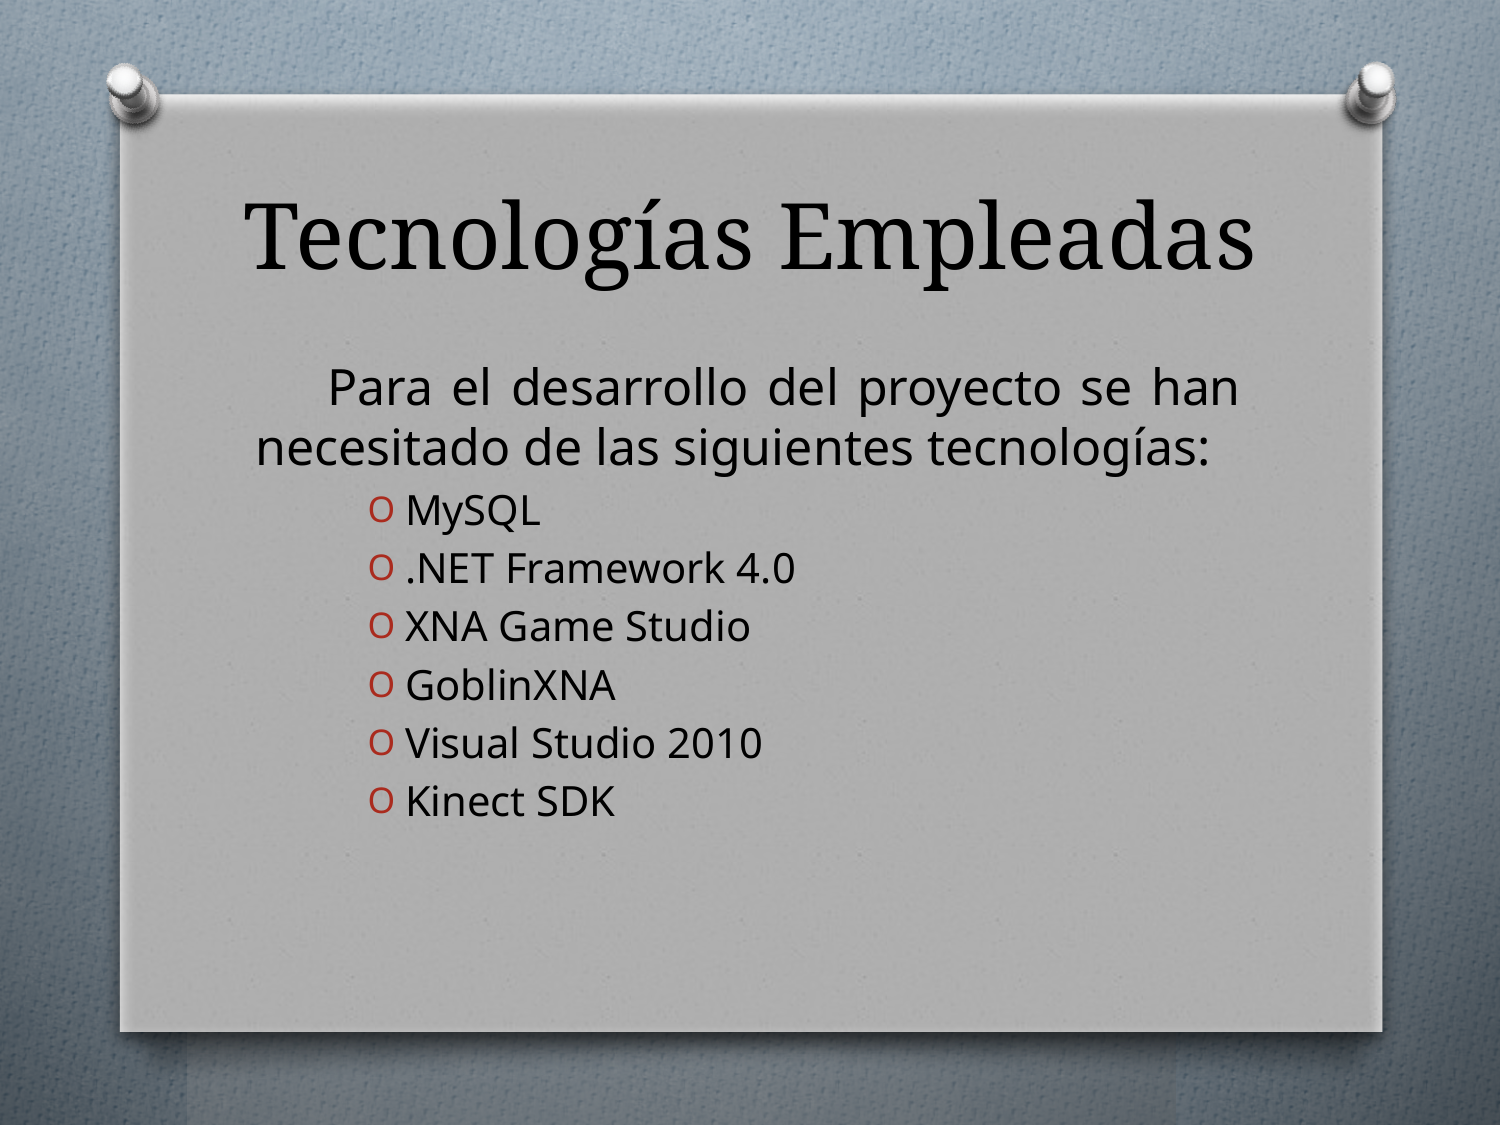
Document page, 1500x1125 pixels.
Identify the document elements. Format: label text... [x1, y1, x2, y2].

list Para el desarrollo del proyecto se han necesitado de las siguientes tecnologías: MySQL .NET Framework 4.0 XNA Game Studio GoblinXNA Visual Studio 2010 Kinect SDK [240, 347, 1257, 939]
picture [1317, 35, 1439, 156]
picture [75, 29, 198, 153]
title Tecnologías Empleadas [179, 134, 1323, 332]
